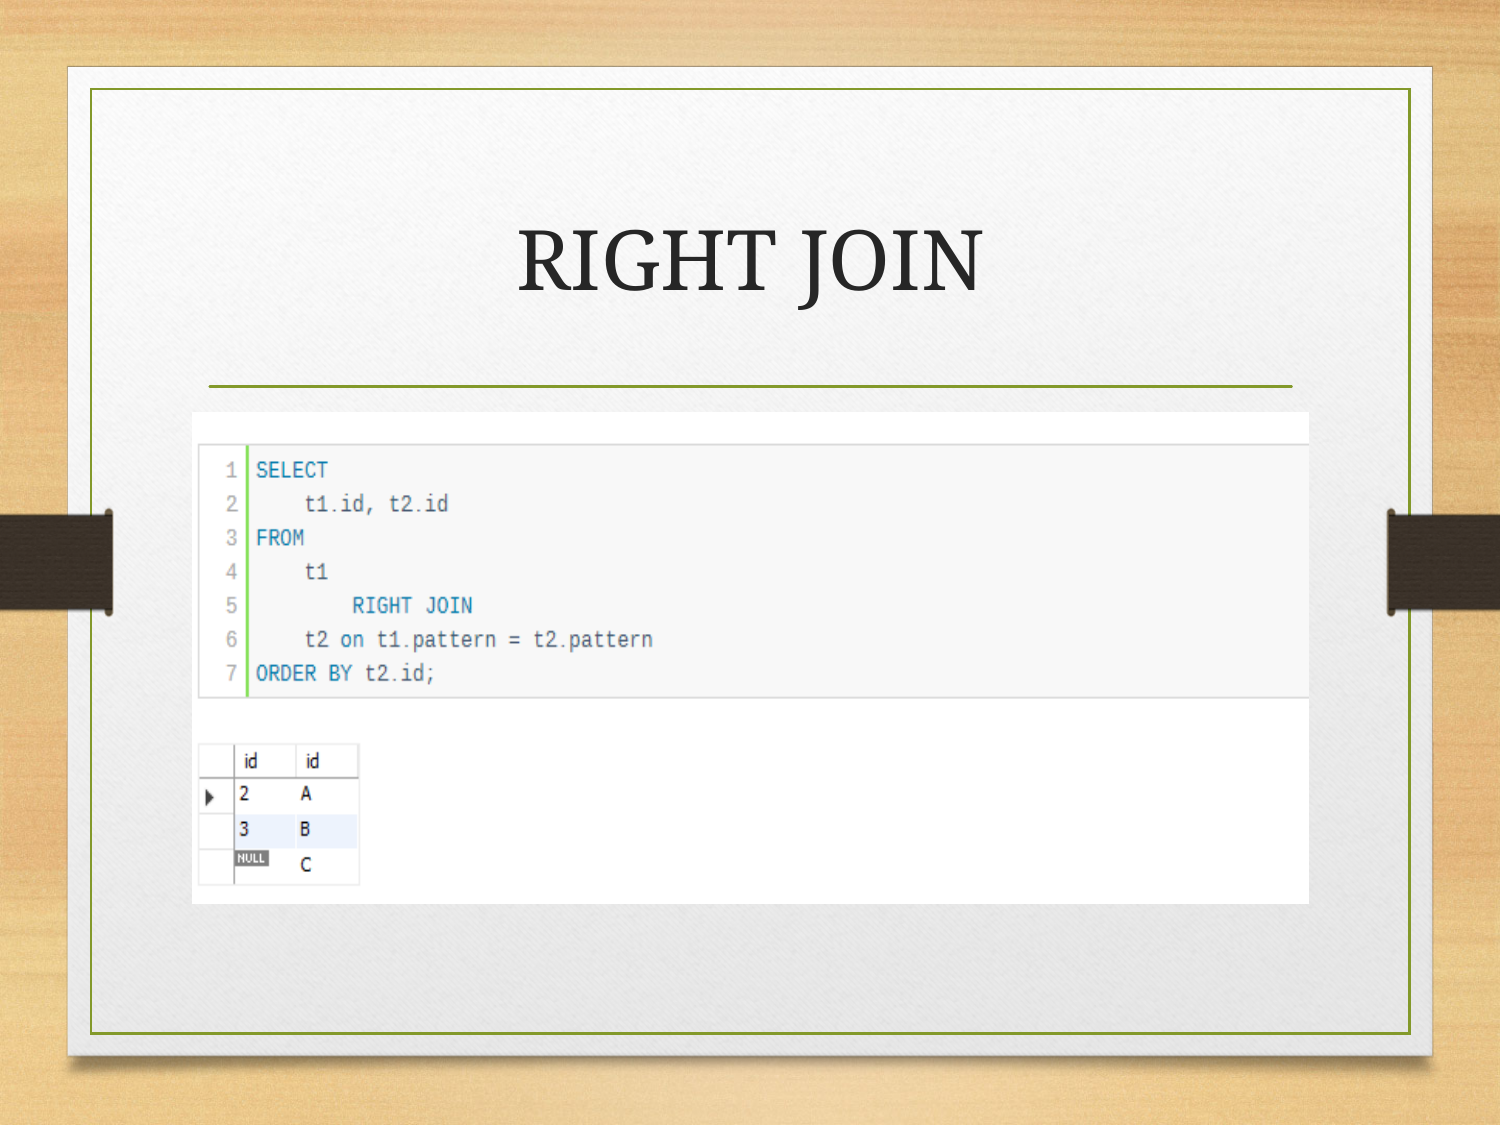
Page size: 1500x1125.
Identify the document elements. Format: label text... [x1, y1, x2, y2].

title RIGHT JOIN [193, 150, 1309, 365]
picture [0, 0, 1500, 1125]
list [192, 412, 1309, 904]
